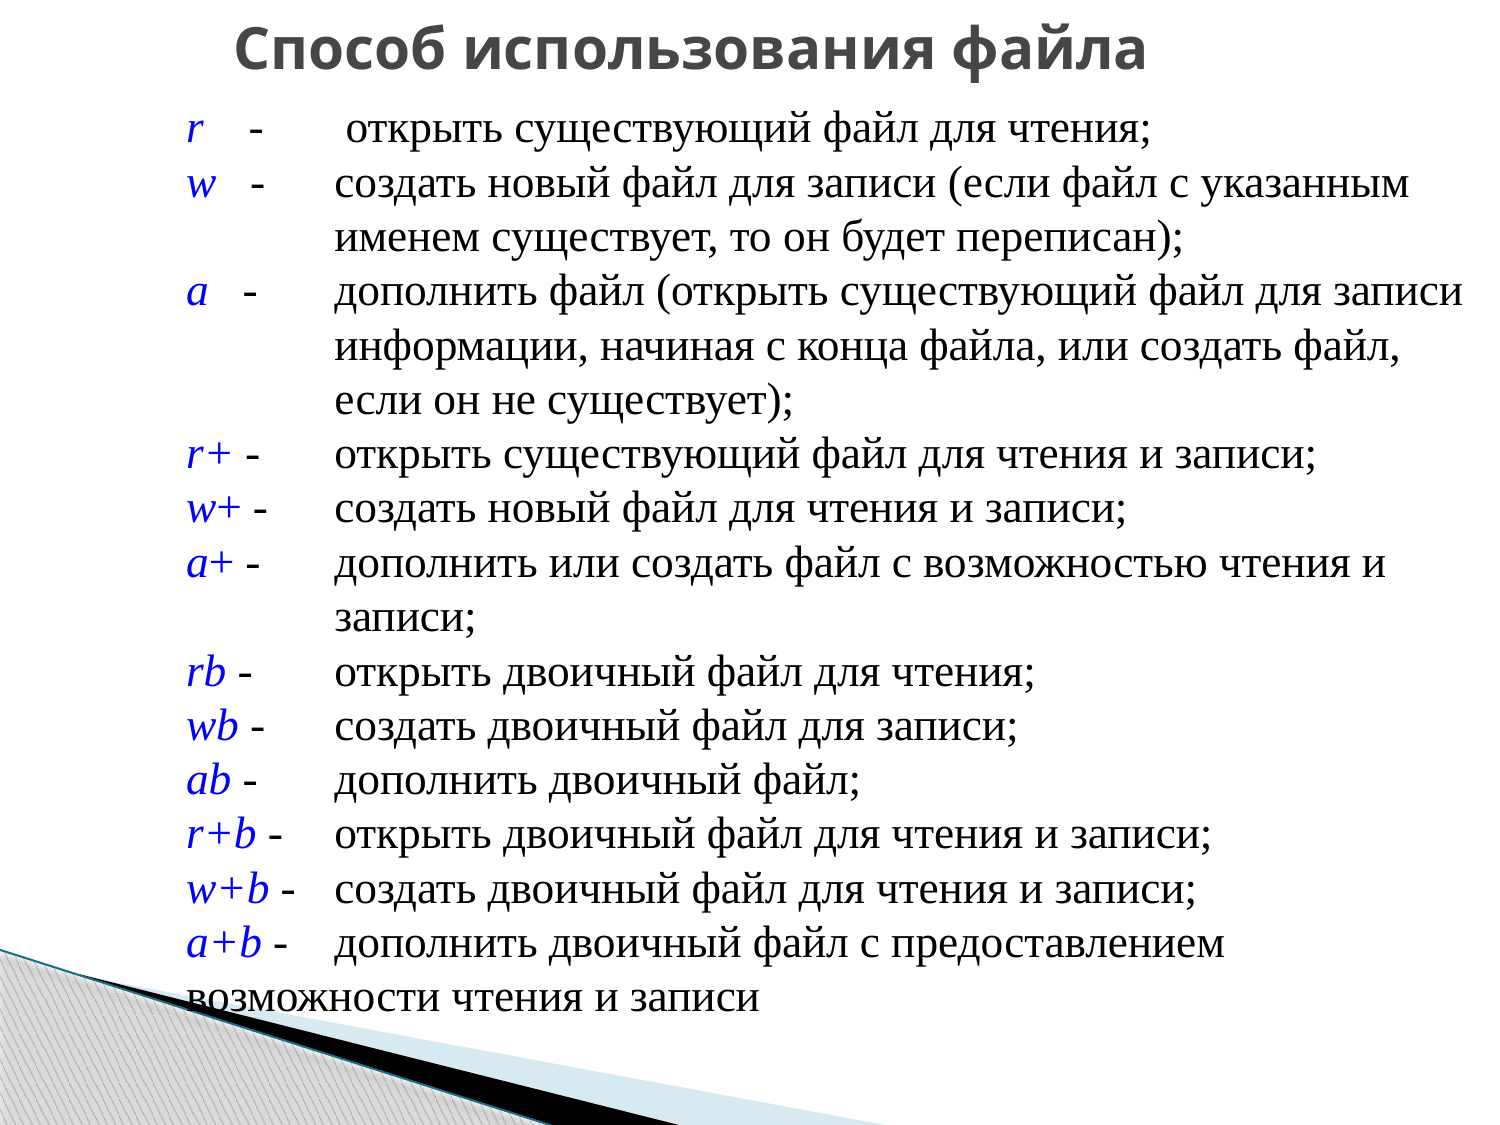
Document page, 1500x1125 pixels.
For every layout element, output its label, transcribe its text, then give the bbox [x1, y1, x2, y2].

title Способ использования файла [218, 0, 1449, 93]
list r - открыть существующий файл для чтения; w - создать новый файл для записи (если файл с указанным именем существует, то он будет переписан); а - дополнить файл (открыть существующий файл для записи информации, начиная с конца файла, или создать файл, если он не существует); r+ - открыть существующий файл для чтения и записи; w+ - создать новый файл для чтения и записи; a+ - дополнить или создать файл с возможностью чтения и записи; rb - открыть двоичный файл для чтения; wb - создать двоичный файл для записи; аb - дополнить двоичный файл; r+b - открыть двоичный файл для чтения и записи; w+b - создать двоичный файл для чтения и записи; а+b - дополнить двоичный файл с предоставлением возможности чтения и записи [171, 90, 1500, 1031]
